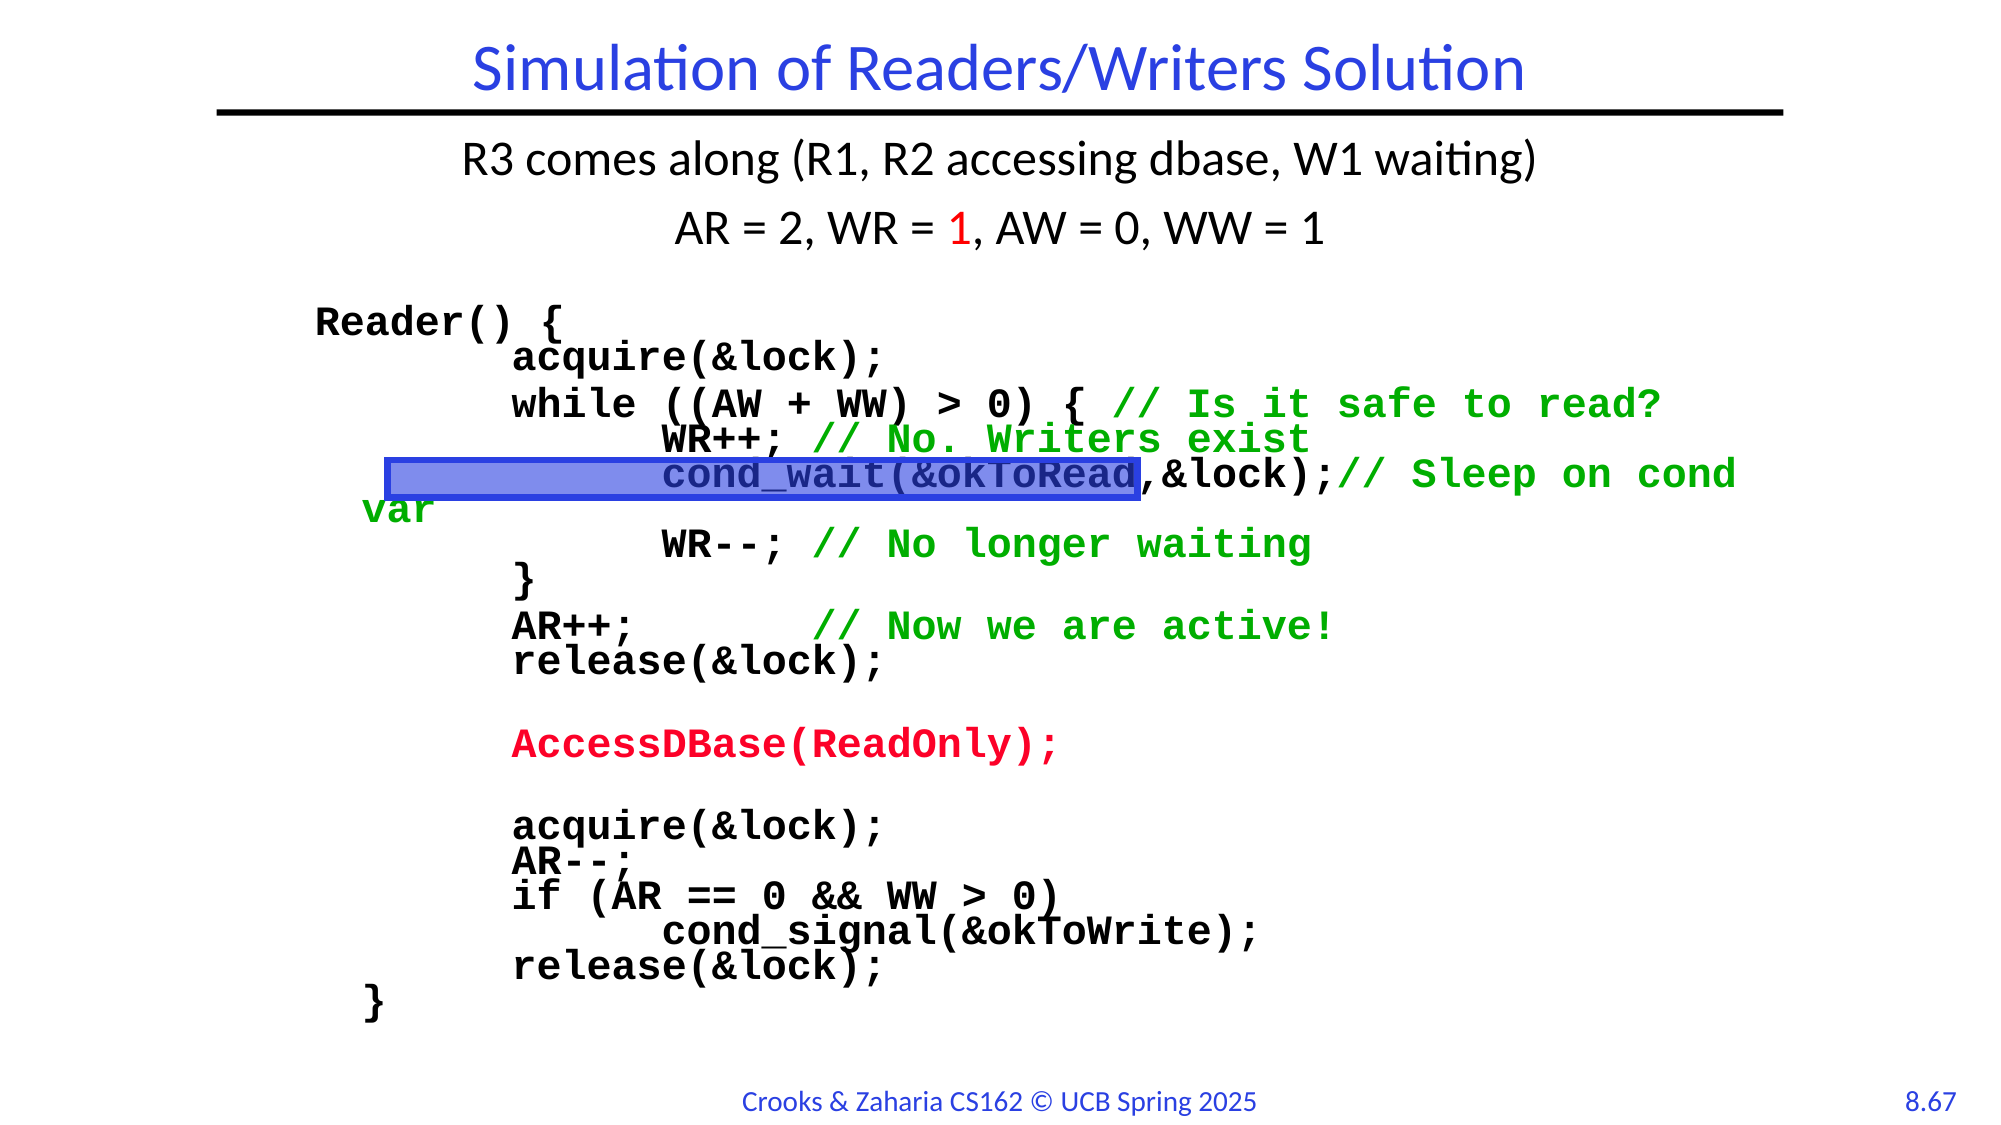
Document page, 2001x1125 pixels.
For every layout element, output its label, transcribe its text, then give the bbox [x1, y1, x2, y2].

text_box [387, 460, 1138, 498]
title Simulation of Readers/Writers Solution [0, 24, 2000, 113]
text_box Reader() { acquire(&lock); while ((AW + WW) > 0) { // Is it safe to read? WR++; // No. Writers exist cond_wait(&okToRead,&lock);// Sleep on cond var WR--; // No longer waiting } AR++; // Now we are active! release(&lock); AccessDBase(ReadOnly); acquire(&lock); AR--; if (AR == 0 && WW > 0) cond_signal(&okToWrite); release(&lock); } [299, 299, 1788, 1013]
list R3 comes along (R1, R2 accessing dbase, W1 waiting) AR = 2, WR = 1, AW = 0, WW = 1 [0, 125, 2000, 275]
